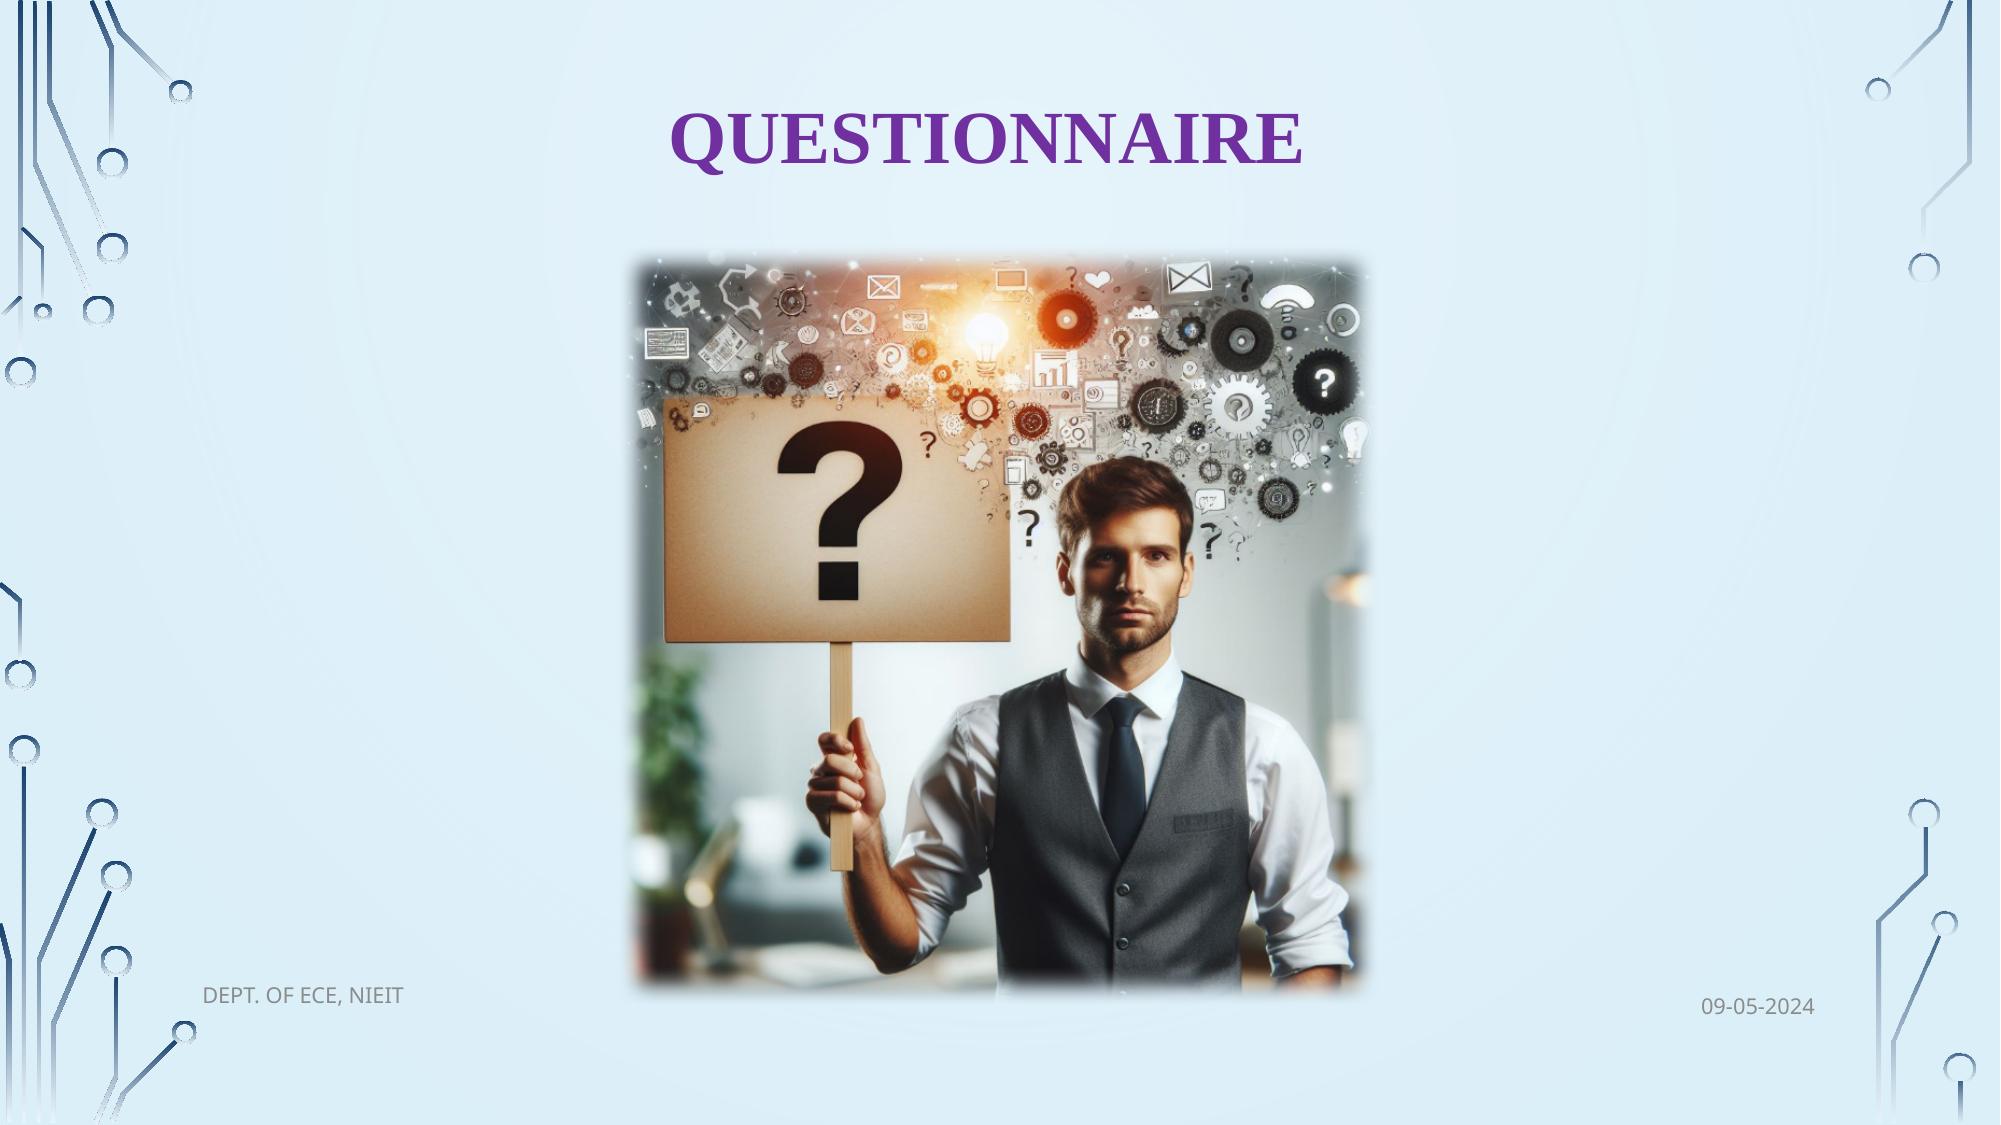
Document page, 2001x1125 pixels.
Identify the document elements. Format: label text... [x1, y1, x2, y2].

picture [618, 244, 1380, 1006]
text_box QUESTIONNAIRE [487, 80, 1488, 186]
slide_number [1380, 975, 1831, 1036]
footer Dept. of ECE, NIEIT [187, 965, 1211, 1025]
